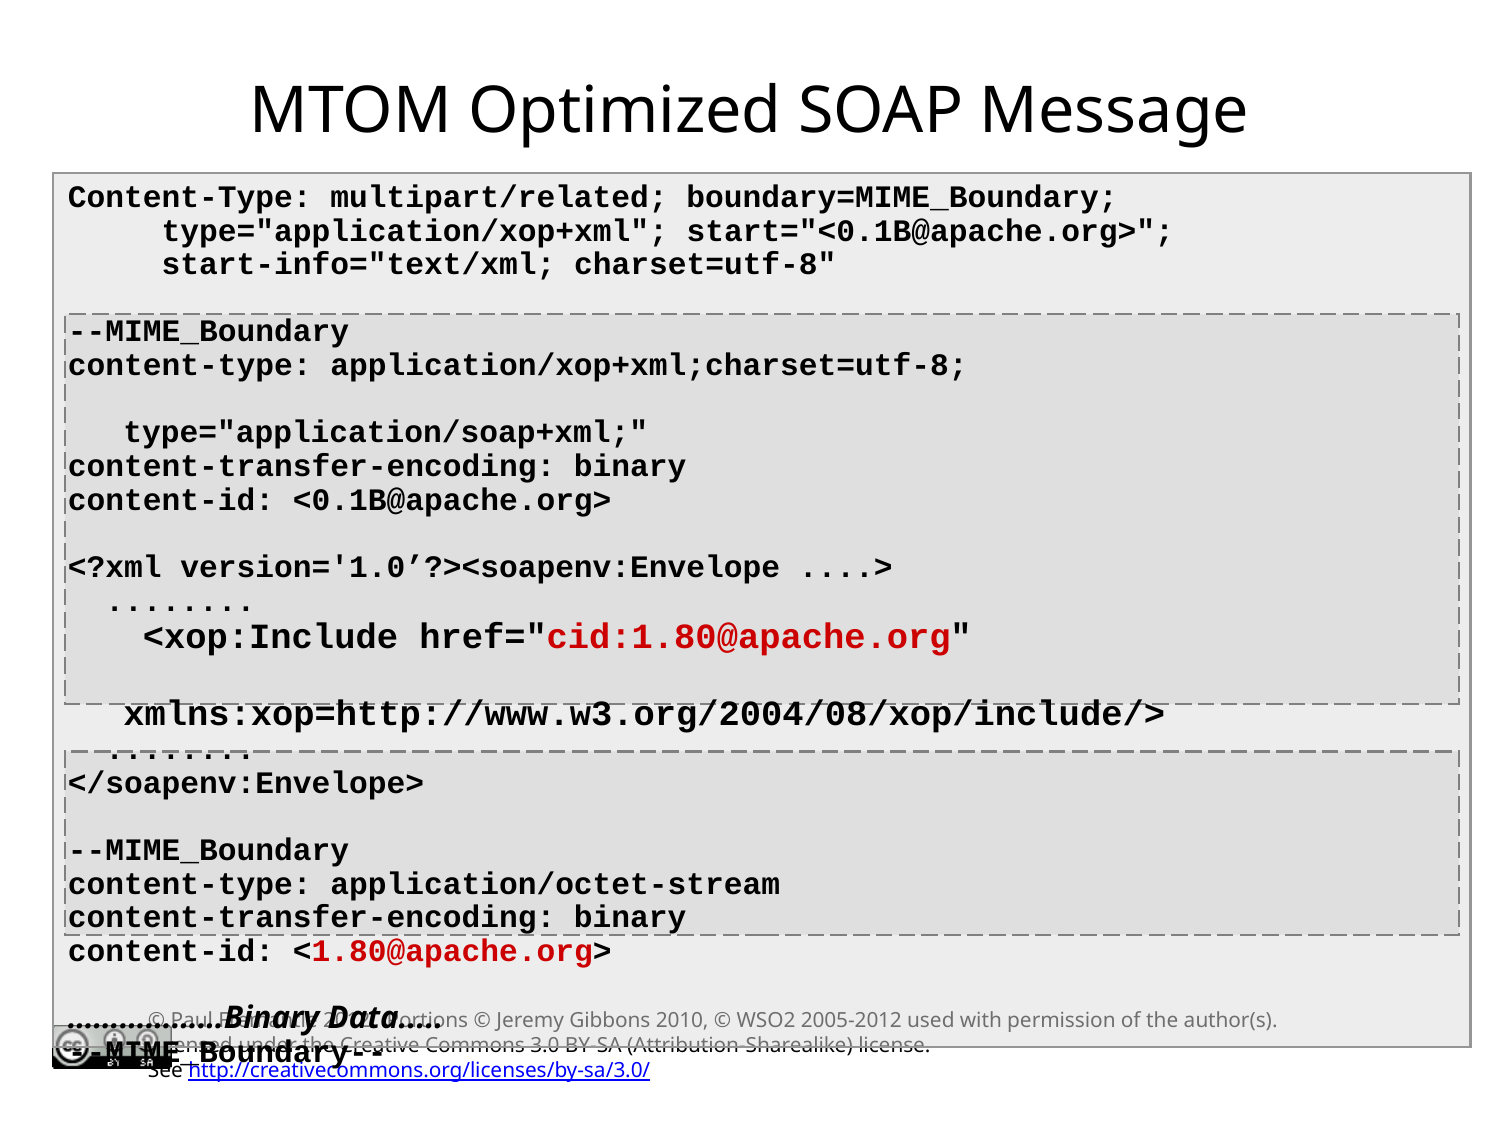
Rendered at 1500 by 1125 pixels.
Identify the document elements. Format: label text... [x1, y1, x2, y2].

list Content-Type: multipart/related; boundary=MIME_Boundary; type="application/xop+xml"; start="<0.1B@apache.org>"; start-info="text/xml; charset=utf-8" --MIME_Boundary content-type: application/xop+xml;charset=utf-8; type="application/soap+xml;" content-transfer-encoding: binary content-id: <0.1B@apache.org> <?xml version='1.0’?><soapenv:Envelope ....> ........ <xop:Include href="cid:1.80@apache.org" xmlns:xop=http://www.w3.org/2004/08/xop/include/> ........ </soapenv:Envelope> --MIME_Boundary content-type: application/octet-stream content-transfer-encoding: binary content-id: <1.80@apache.org> ………………Binary Data..... --MIME_Boundary-- [53, 172, 1500, 1082]
title MTOM Optimized SOAP Message [64, 59, 1436, 153]
